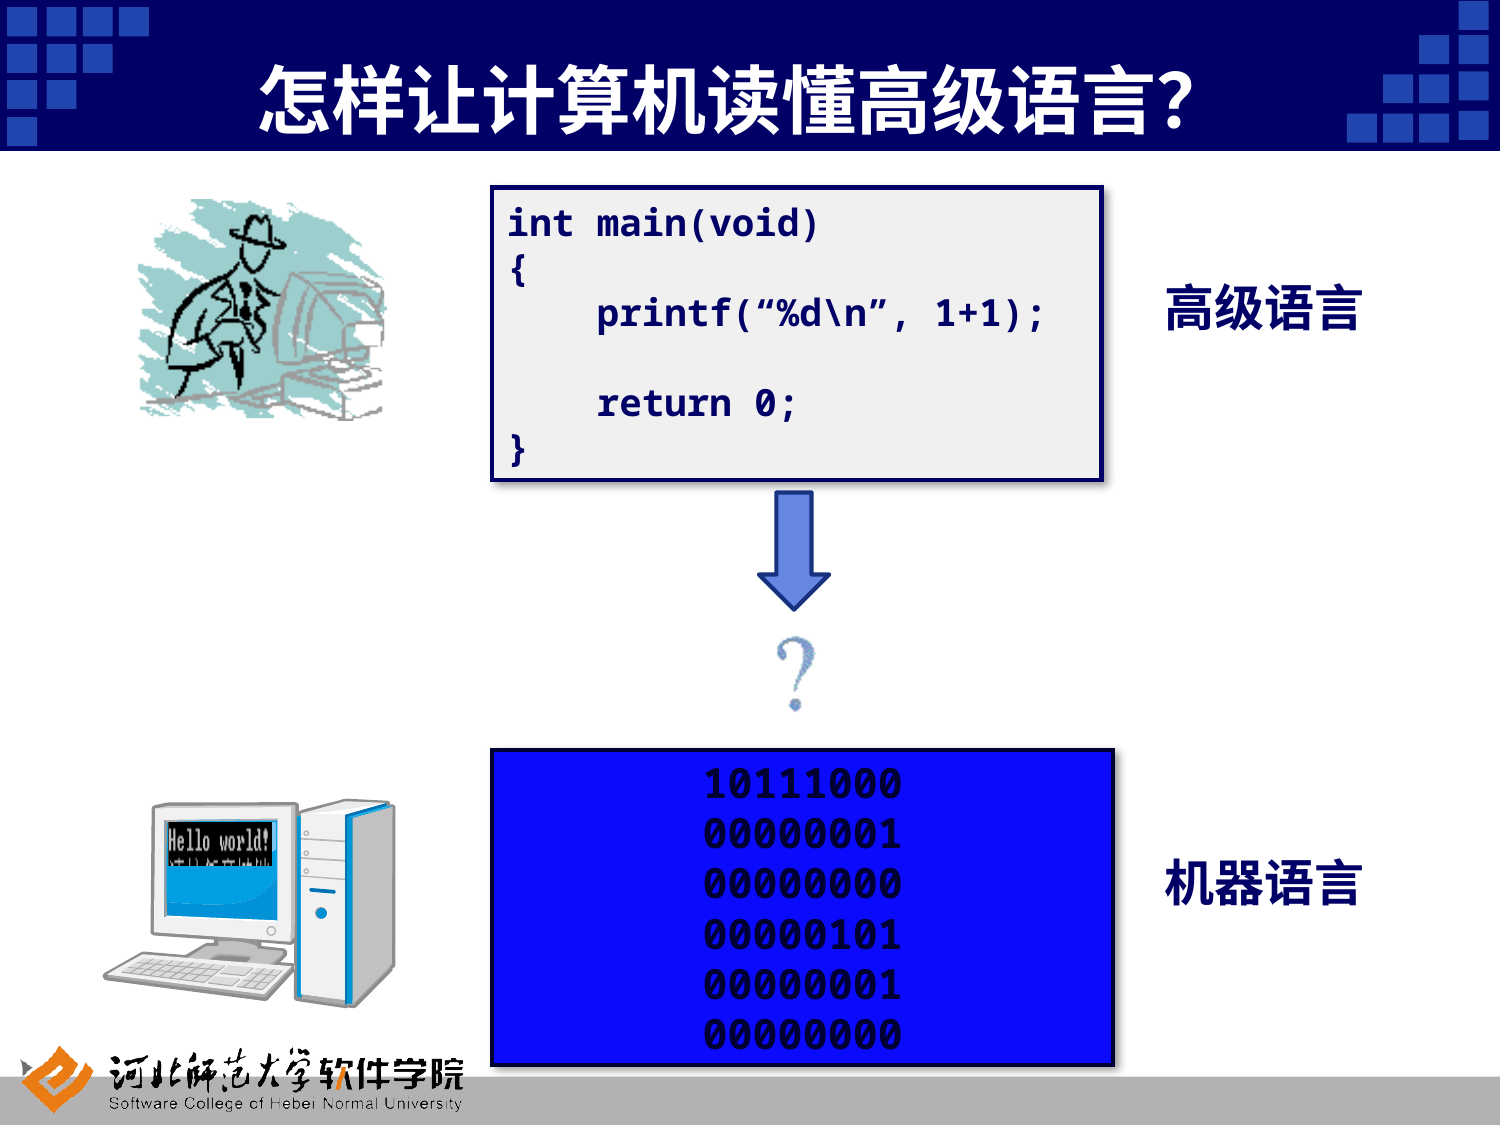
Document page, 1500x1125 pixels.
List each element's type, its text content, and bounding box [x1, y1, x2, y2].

picture [130, 199, 387, 421]
picture [102, 798, 396, 1009]
text_box 机器语言 [1150, 843, 1380, 919]
text_box 高级语言 [1150, 269, 1380, 345]
text_box 10111000 00000001 00000000 00000101 00000001 00000000 [492, 749, 1114, 1065]
text_box int main(void) { printf(“%d\n”, 1+1); return 0; } [492, 187, 1102, 480]
picture [732, 609, 860, 738]
title 怎样让计算机读懂高级语言？ [137, 52, 1350, 145]
text_box [756, 490, 832, 608]
picture [0, 1035, 481, 1125]
